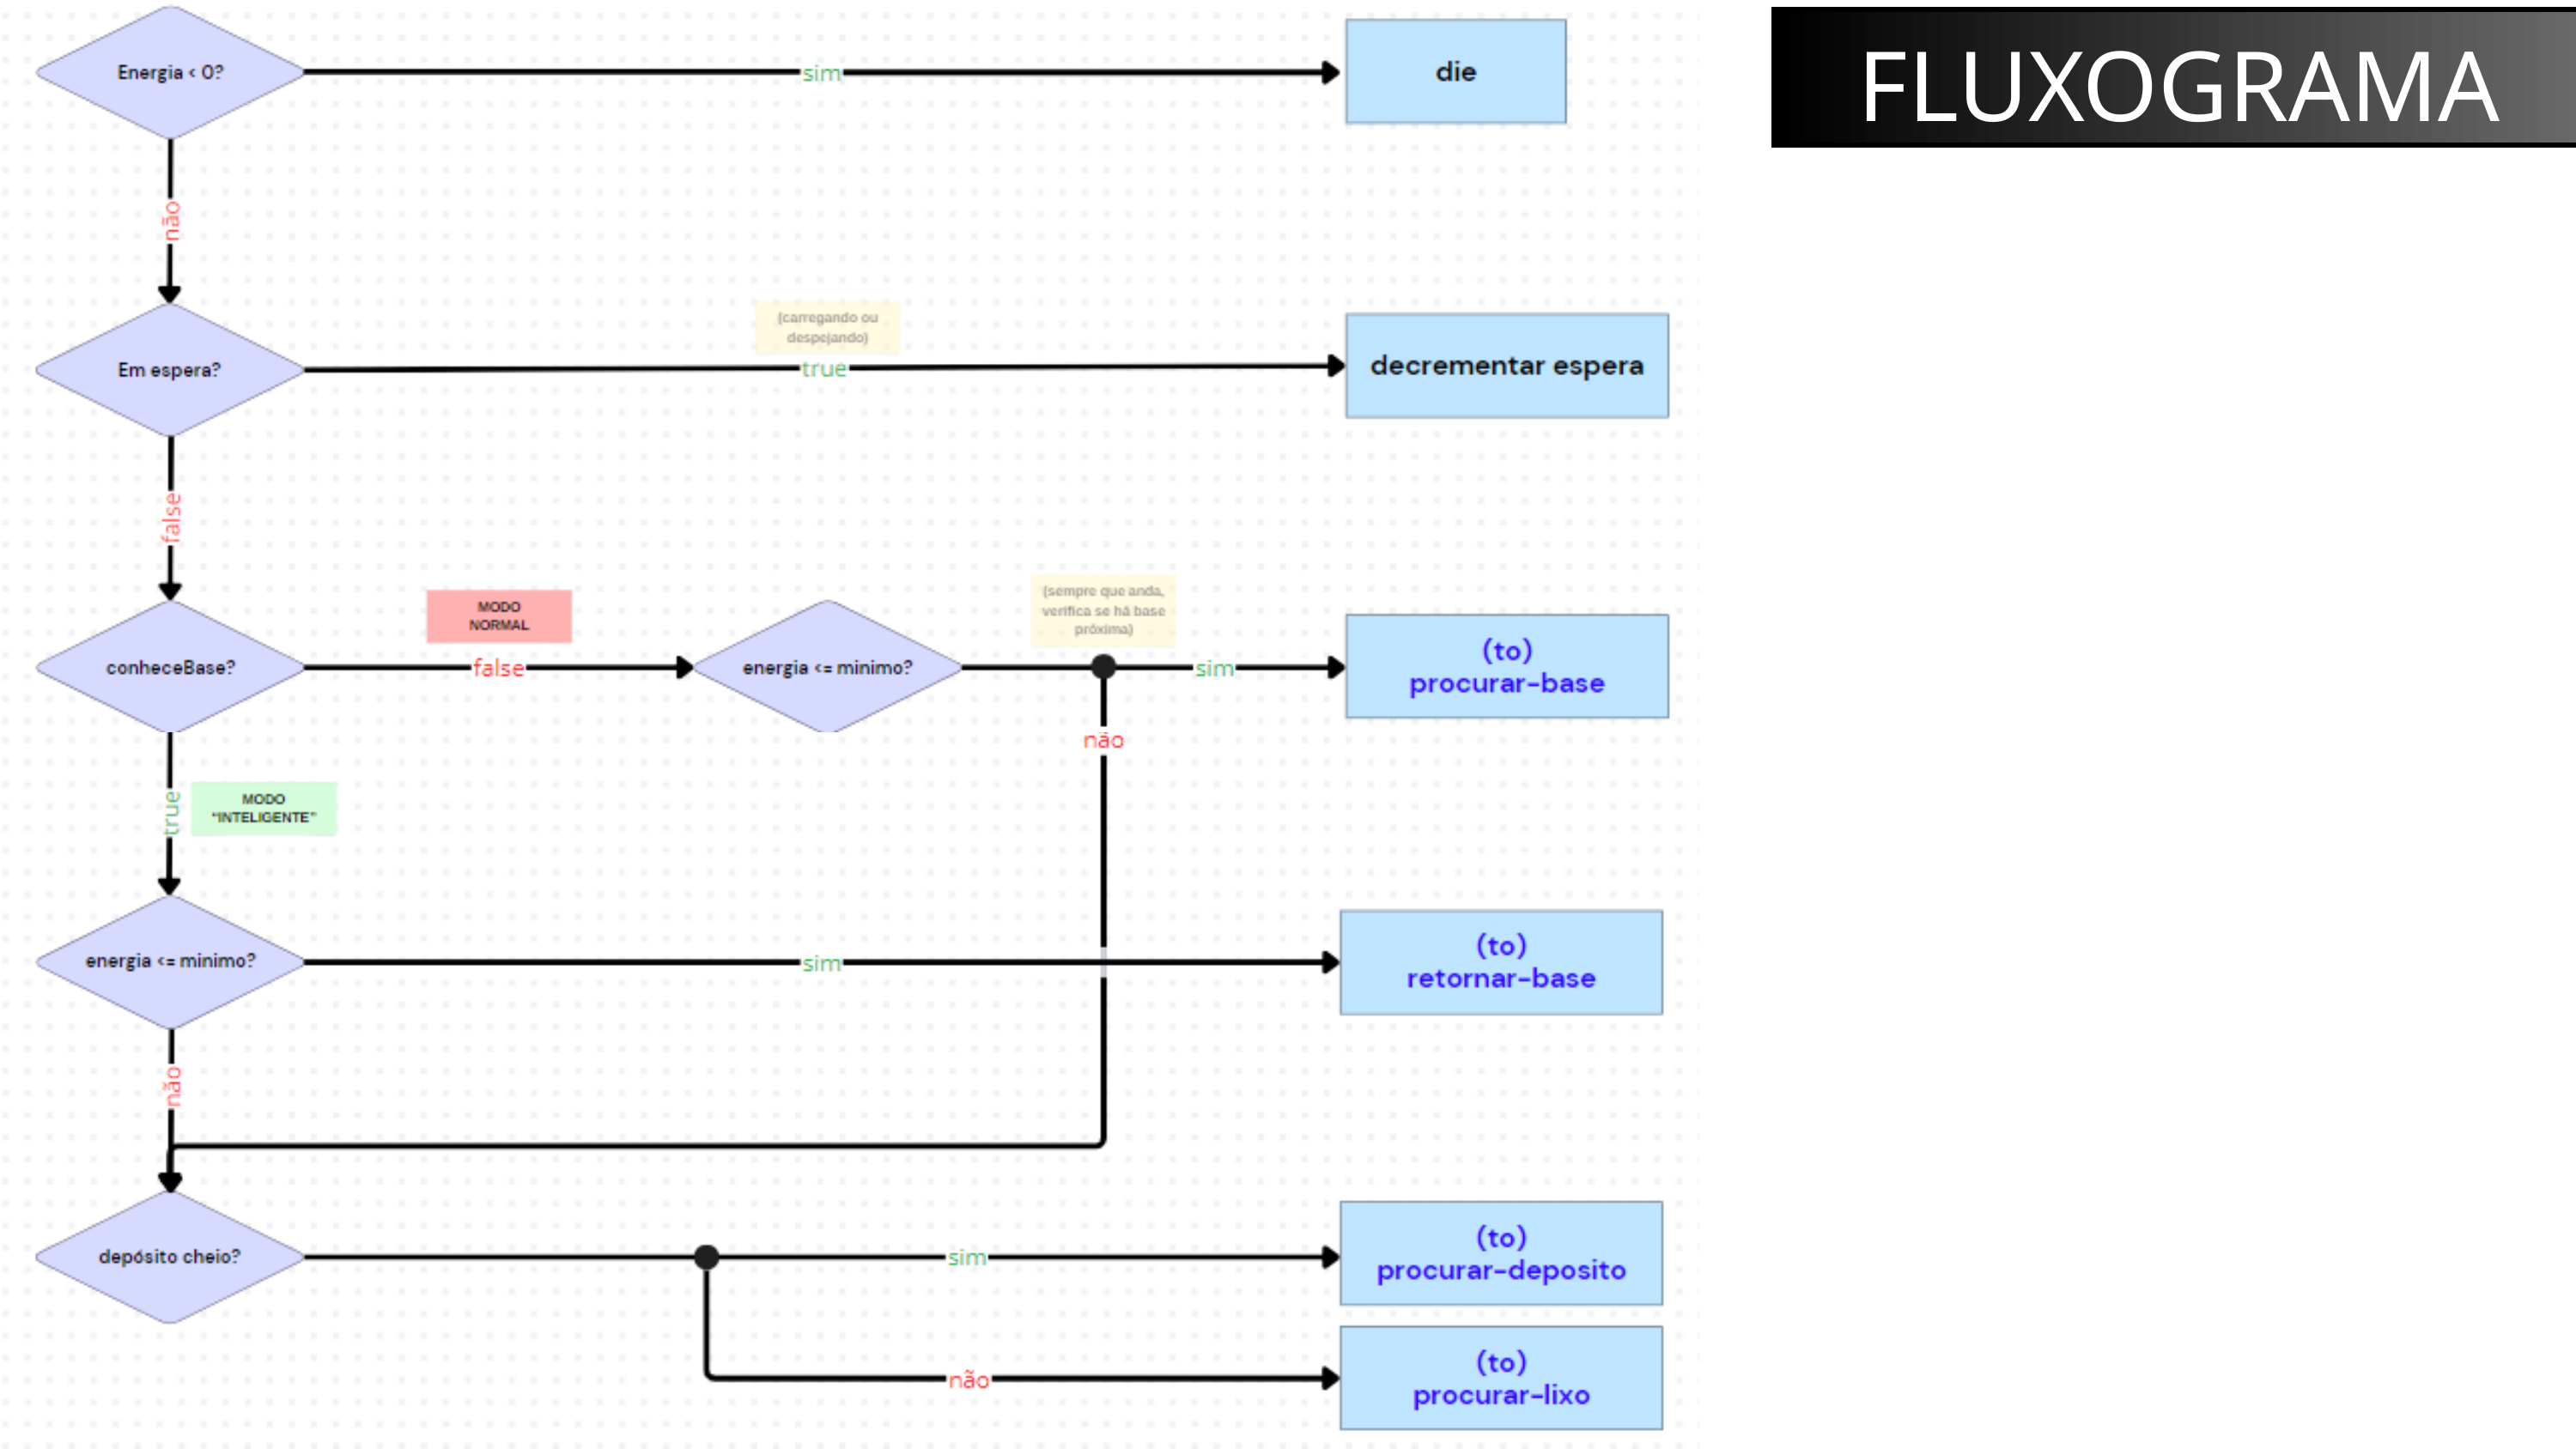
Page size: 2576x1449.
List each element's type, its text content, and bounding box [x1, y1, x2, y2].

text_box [1773, 9, 2576, 145]
text_box [0, 0, 1700, 732]
text_box FLUXOGRAMA [1795, 4, 2563, 8]
text_box [0, 732, 1700, 1449]
